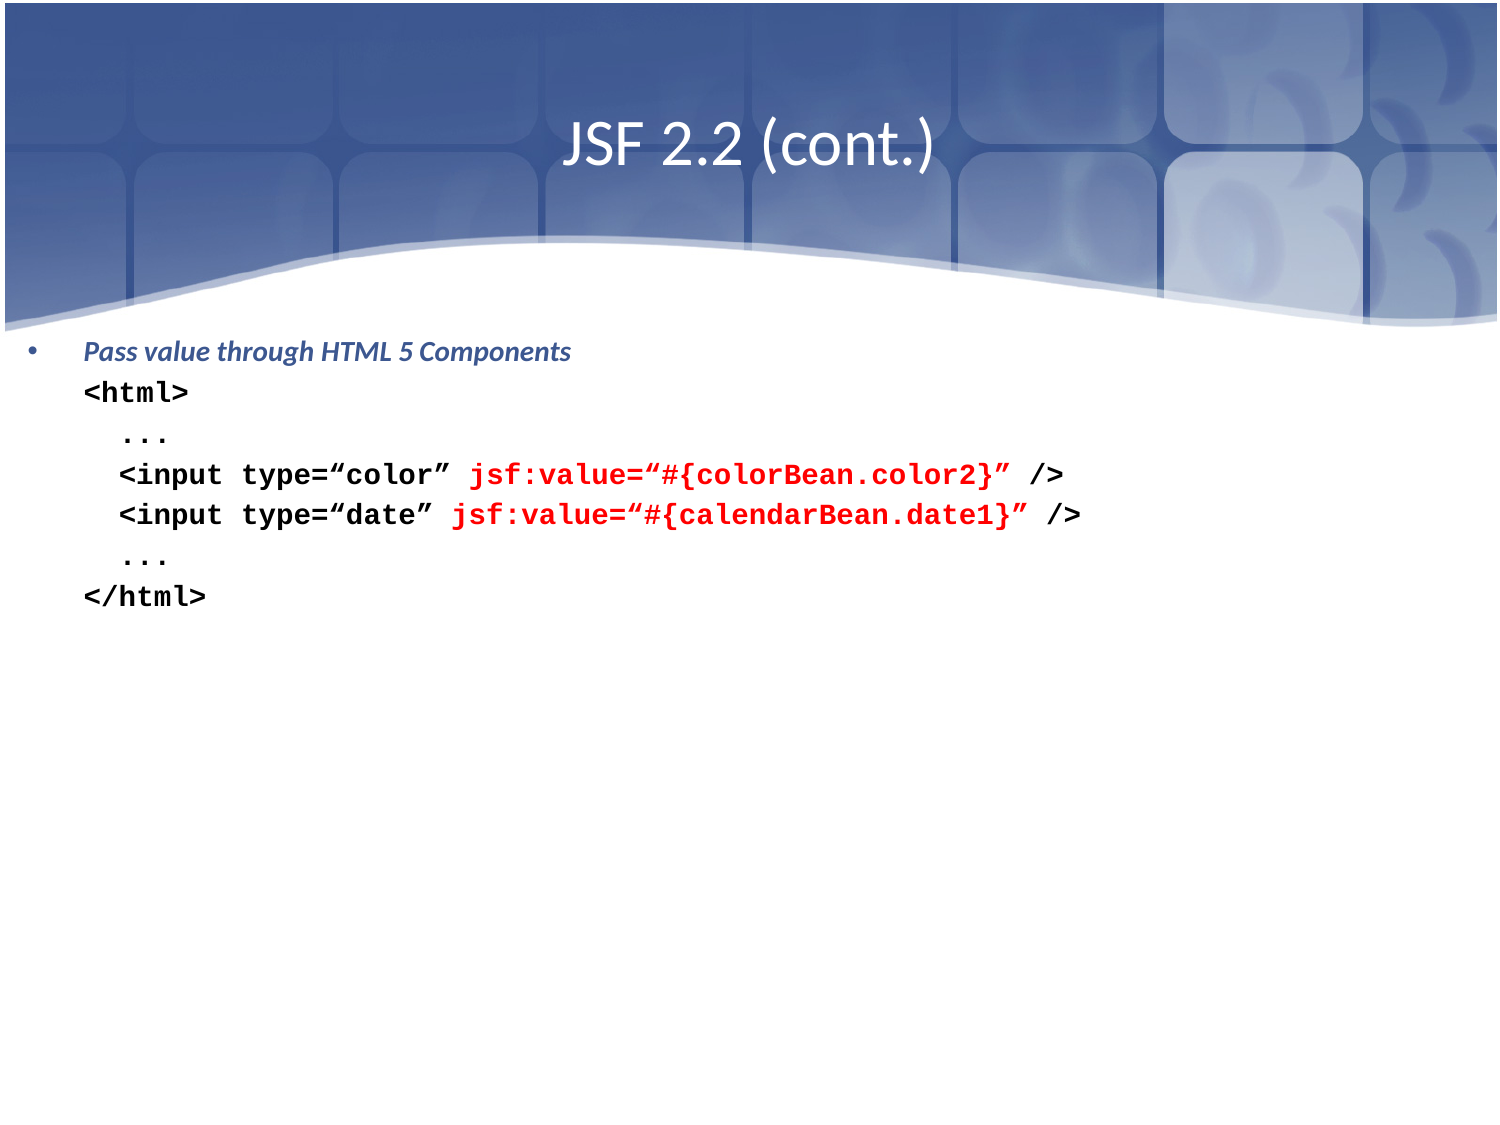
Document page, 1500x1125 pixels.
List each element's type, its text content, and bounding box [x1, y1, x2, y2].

title JSF 2.2 (cont.) [37, 44, 1463, 233]
list Pass value through HTML 5 Components <html> ... <input type=“color” jsf:value=“#{colorBean.color2}” /> <input type=“date” jsf:value=“#{calendarBean.date1}” /> ... </html> [12, 324, 1438, 1088]
picture [0, 0, 1500, 1125]
